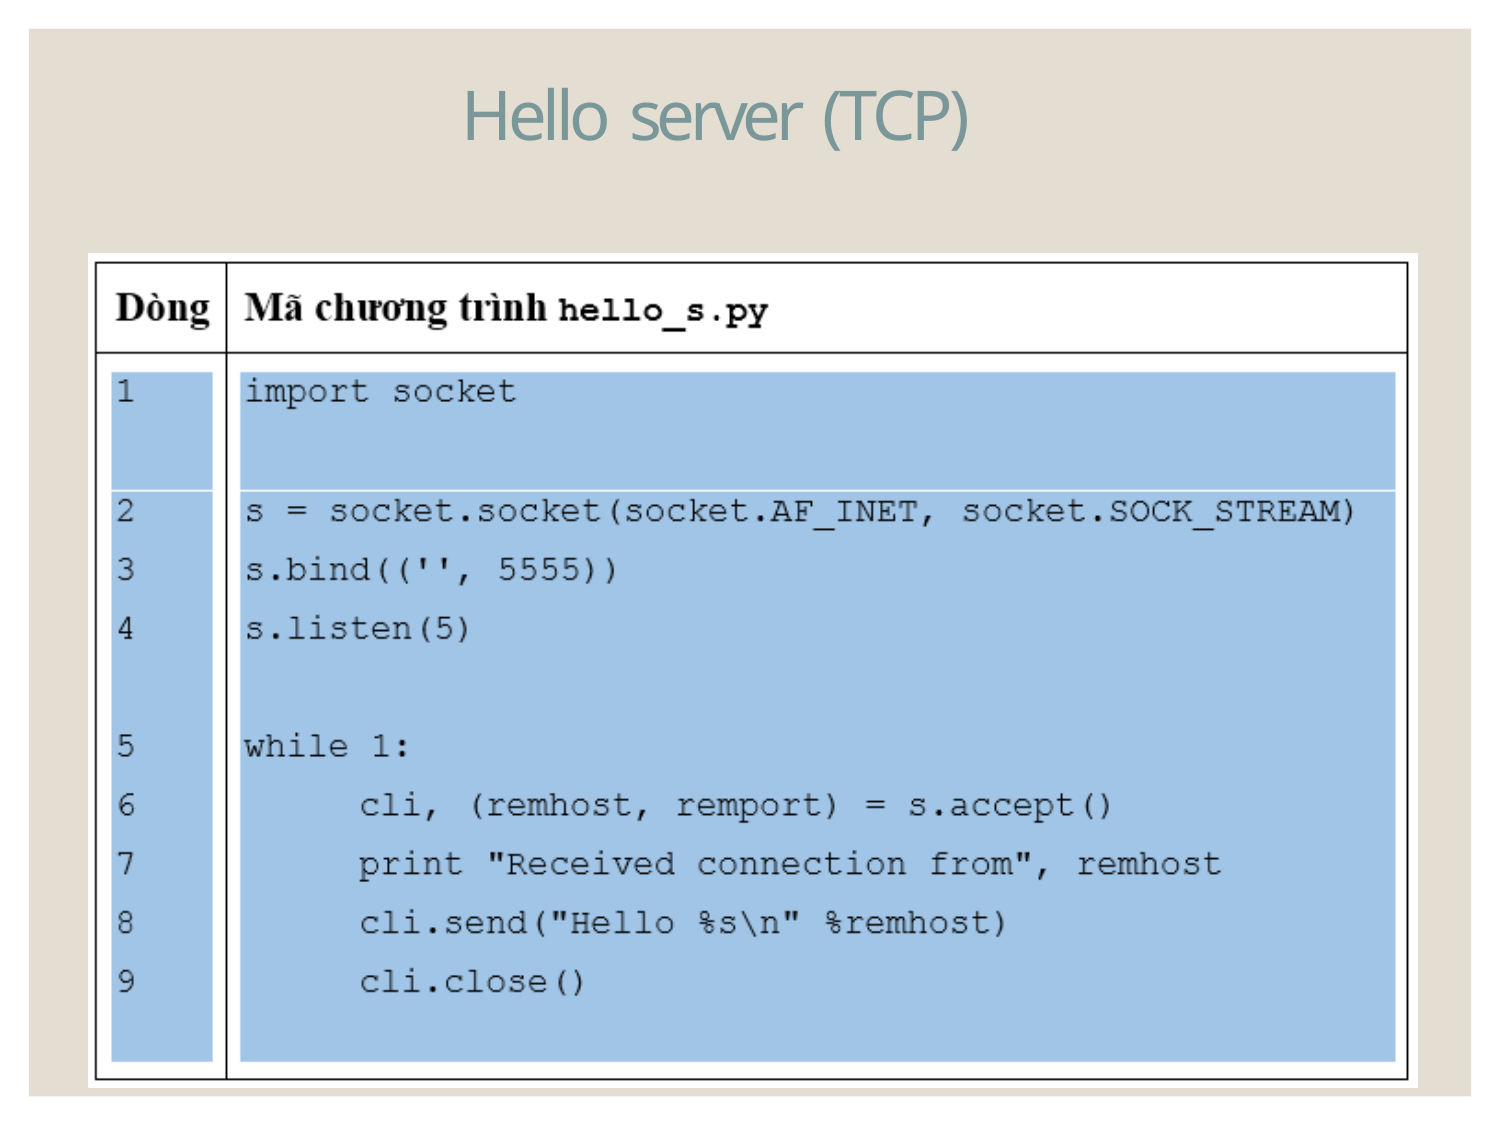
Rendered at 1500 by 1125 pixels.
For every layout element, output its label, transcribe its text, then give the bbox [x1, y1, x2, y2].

picture [88, 253, 1418, 1088]
text_box Hello server (TCP) [459, 69, 1017, 155]
